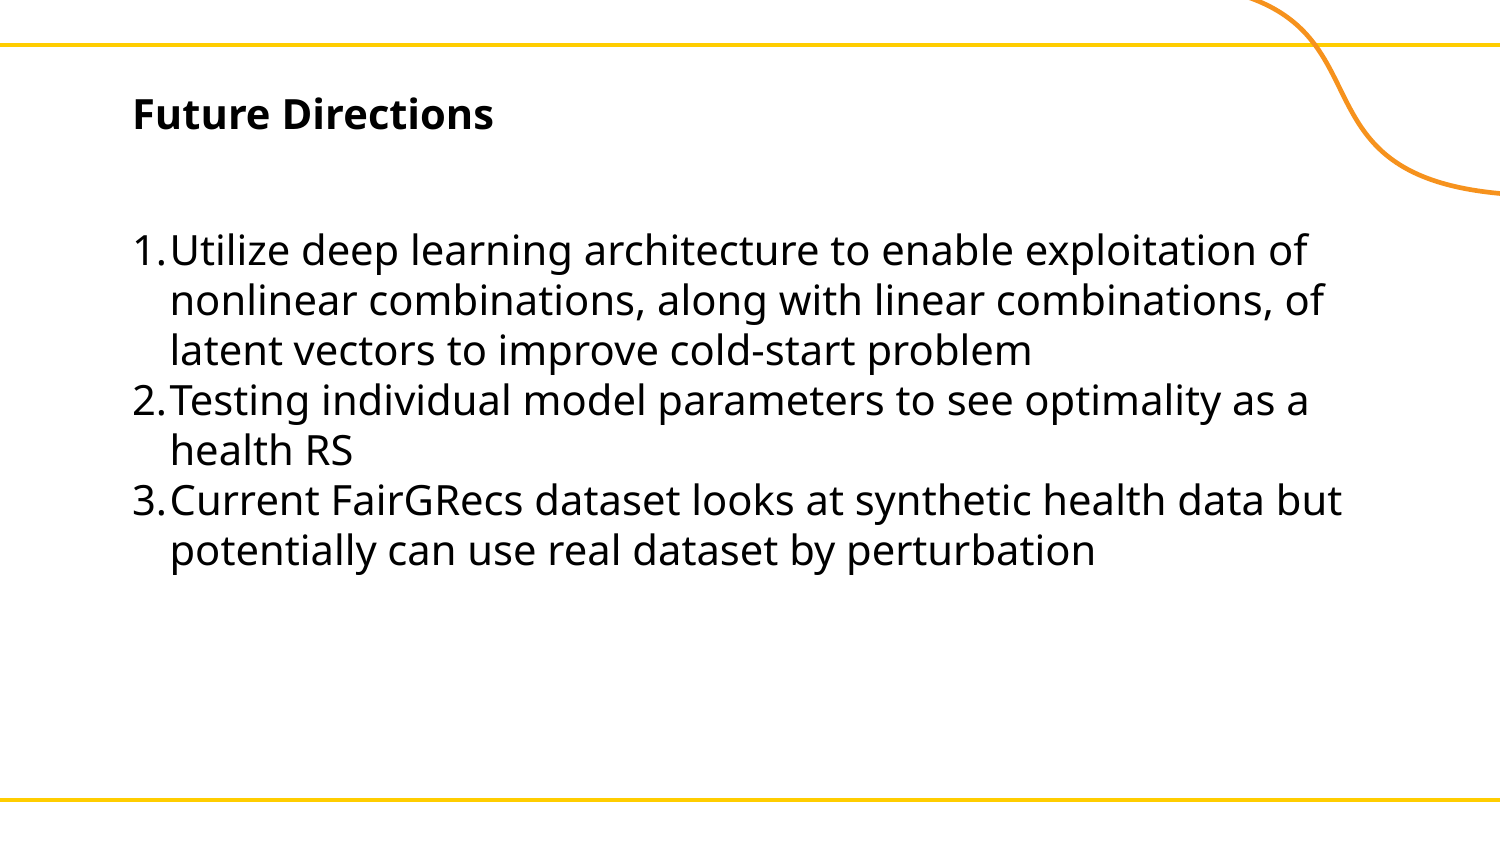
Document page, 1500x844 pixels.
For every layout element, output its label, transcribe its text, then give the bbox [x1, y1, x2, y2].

title Future Directions [116, 72, 890, 167]
list Utilize deep learning architecture to enable exploitation of nonlinear combinations, along with linear combinations, of latent vectors to improve cold-start problem Testing individual model parameters to see optimality as a health RS Current FairGRecs dataset looks at synthetic health data but potentially can use real dataset by perturbation [116, 208, 1383, 750]
